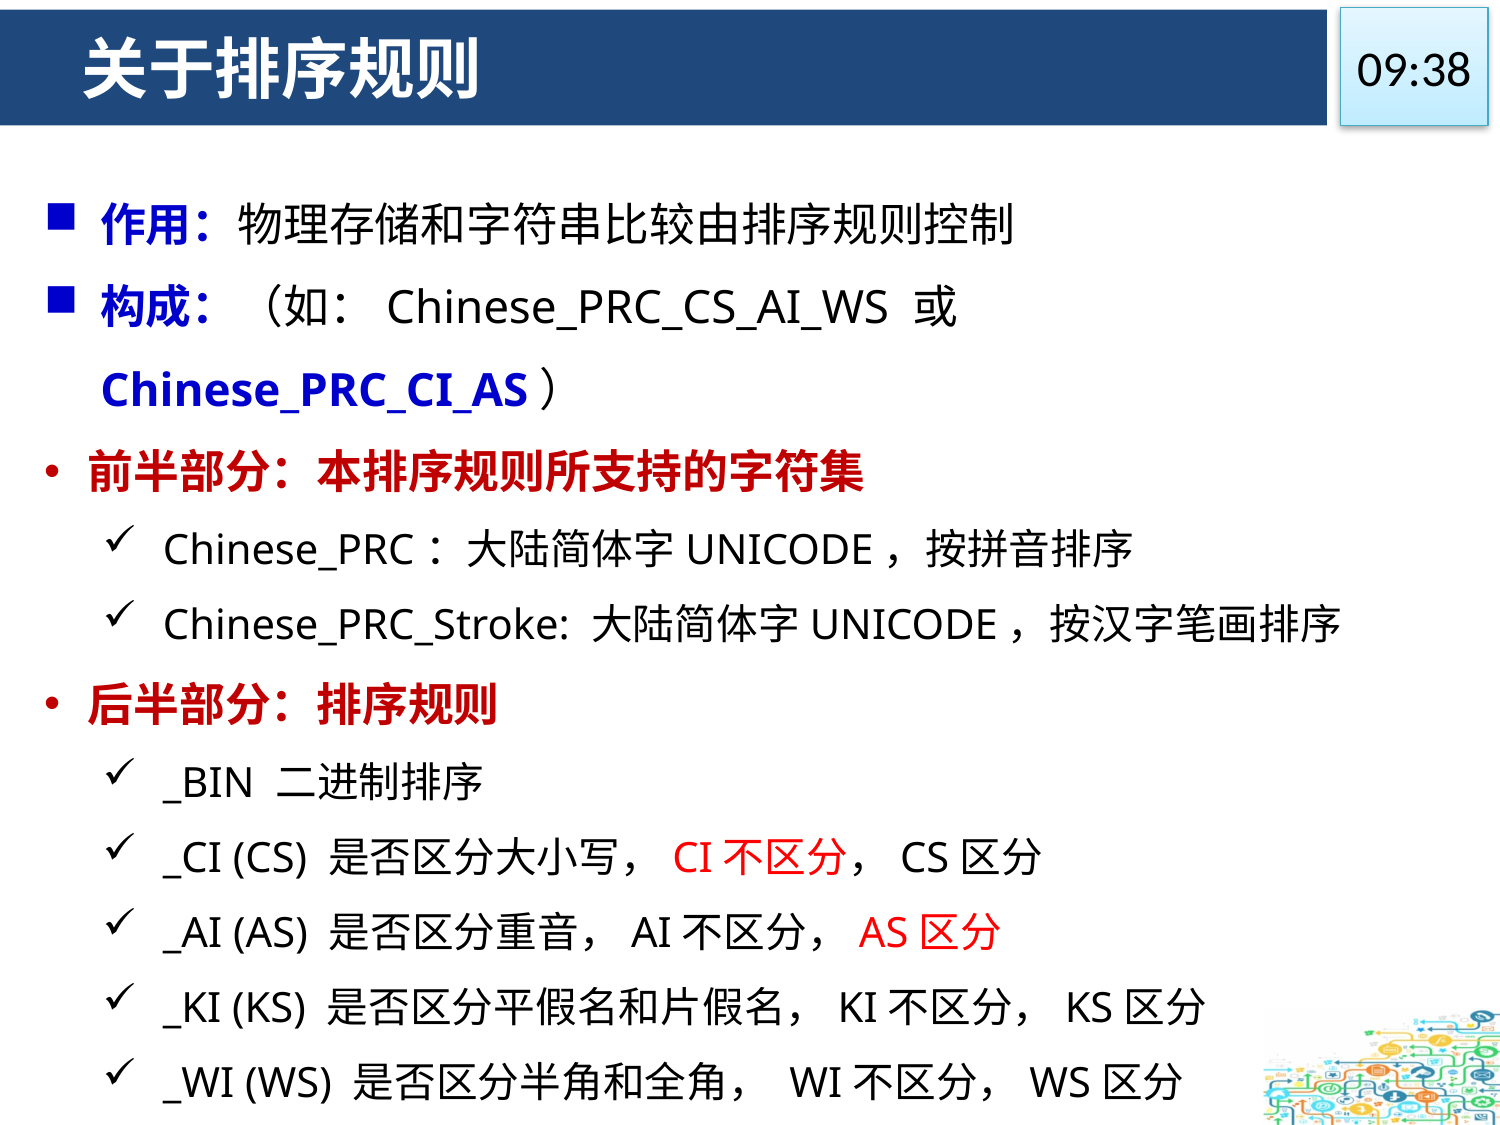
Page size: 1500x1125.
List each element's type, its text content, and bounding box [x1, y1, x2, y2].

text_box 作用：物理存储和字符串比较由排序规则控制 构成：（如：Chinese_PRC_CS_AI_WS 或 Chinese_PRC_CI_AS） 前半部分：本排序规则所支持的字符集 Chinese_PRC：大陆简体字UNICODE，按拼音排序 Chinese_PRC_Stroke: 大陆简体字UNICODE，按汉字笔画排序 后半部分：排序规则 _BIN 二进制排序 _CI (CS) 是否区分大小写，CI不区分，CS区分 _AI (AS) 是否区分重音，AI不区分，AS区分 _KI (KS) 是否区分平假名和片假名，KI不区分，KS区分 _WI (WS) 是否区分半角和全角， WI不区分，WS区分 [29, 160, 1459, 1113]
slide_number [1340, 7, 1489, 126]
title 关于排序规则 [66, 7, 1340, 126]
picture [1264, 1008, 1500, 1125]
